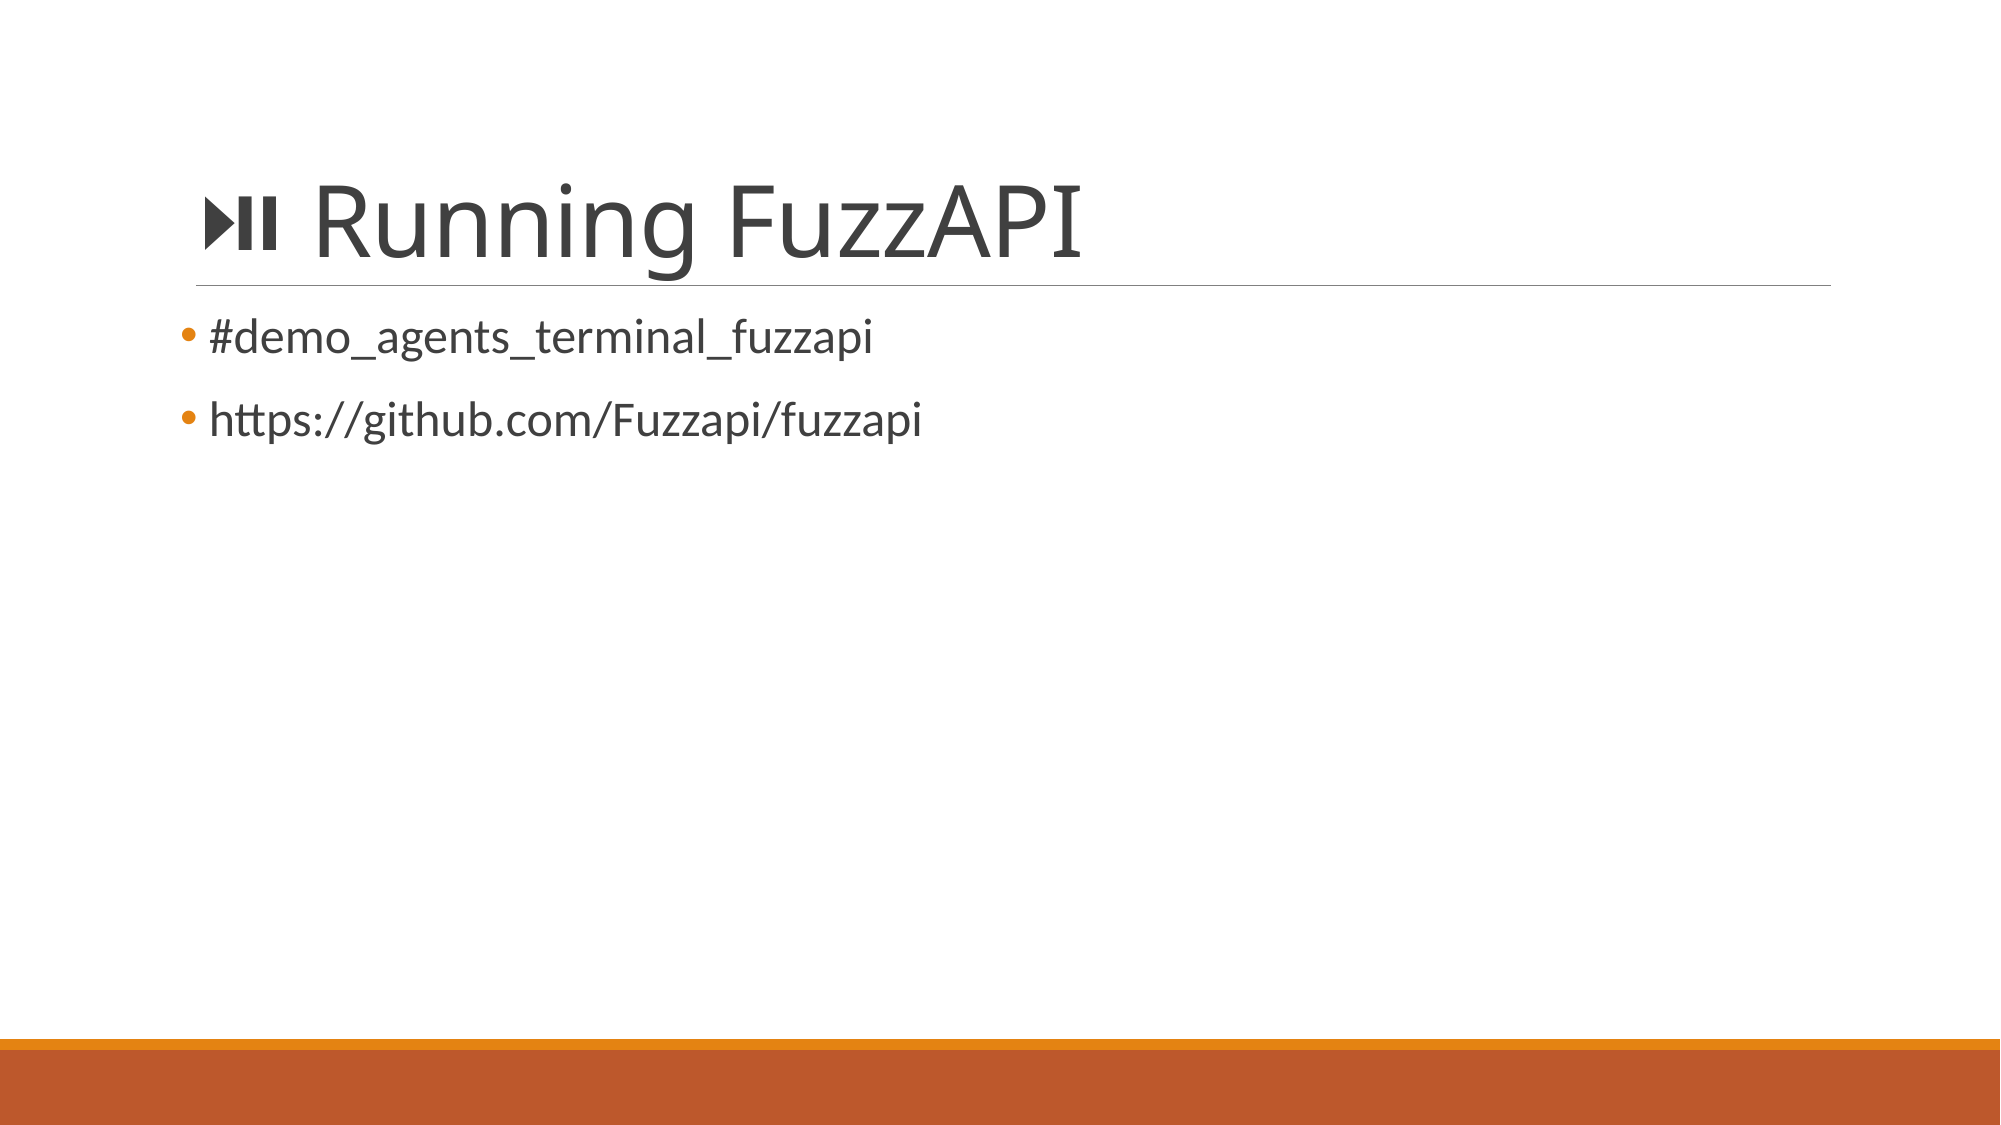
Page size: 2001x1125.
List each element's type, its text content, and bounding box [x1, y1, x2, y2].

title ⏯️ Running FuzzAPI [180, 47, 1830, 285]
list #demo_agents_terminal_fuzzapi https://github.com/Fuzzapi/fuzzapi [180, 302, 1830, 963]
